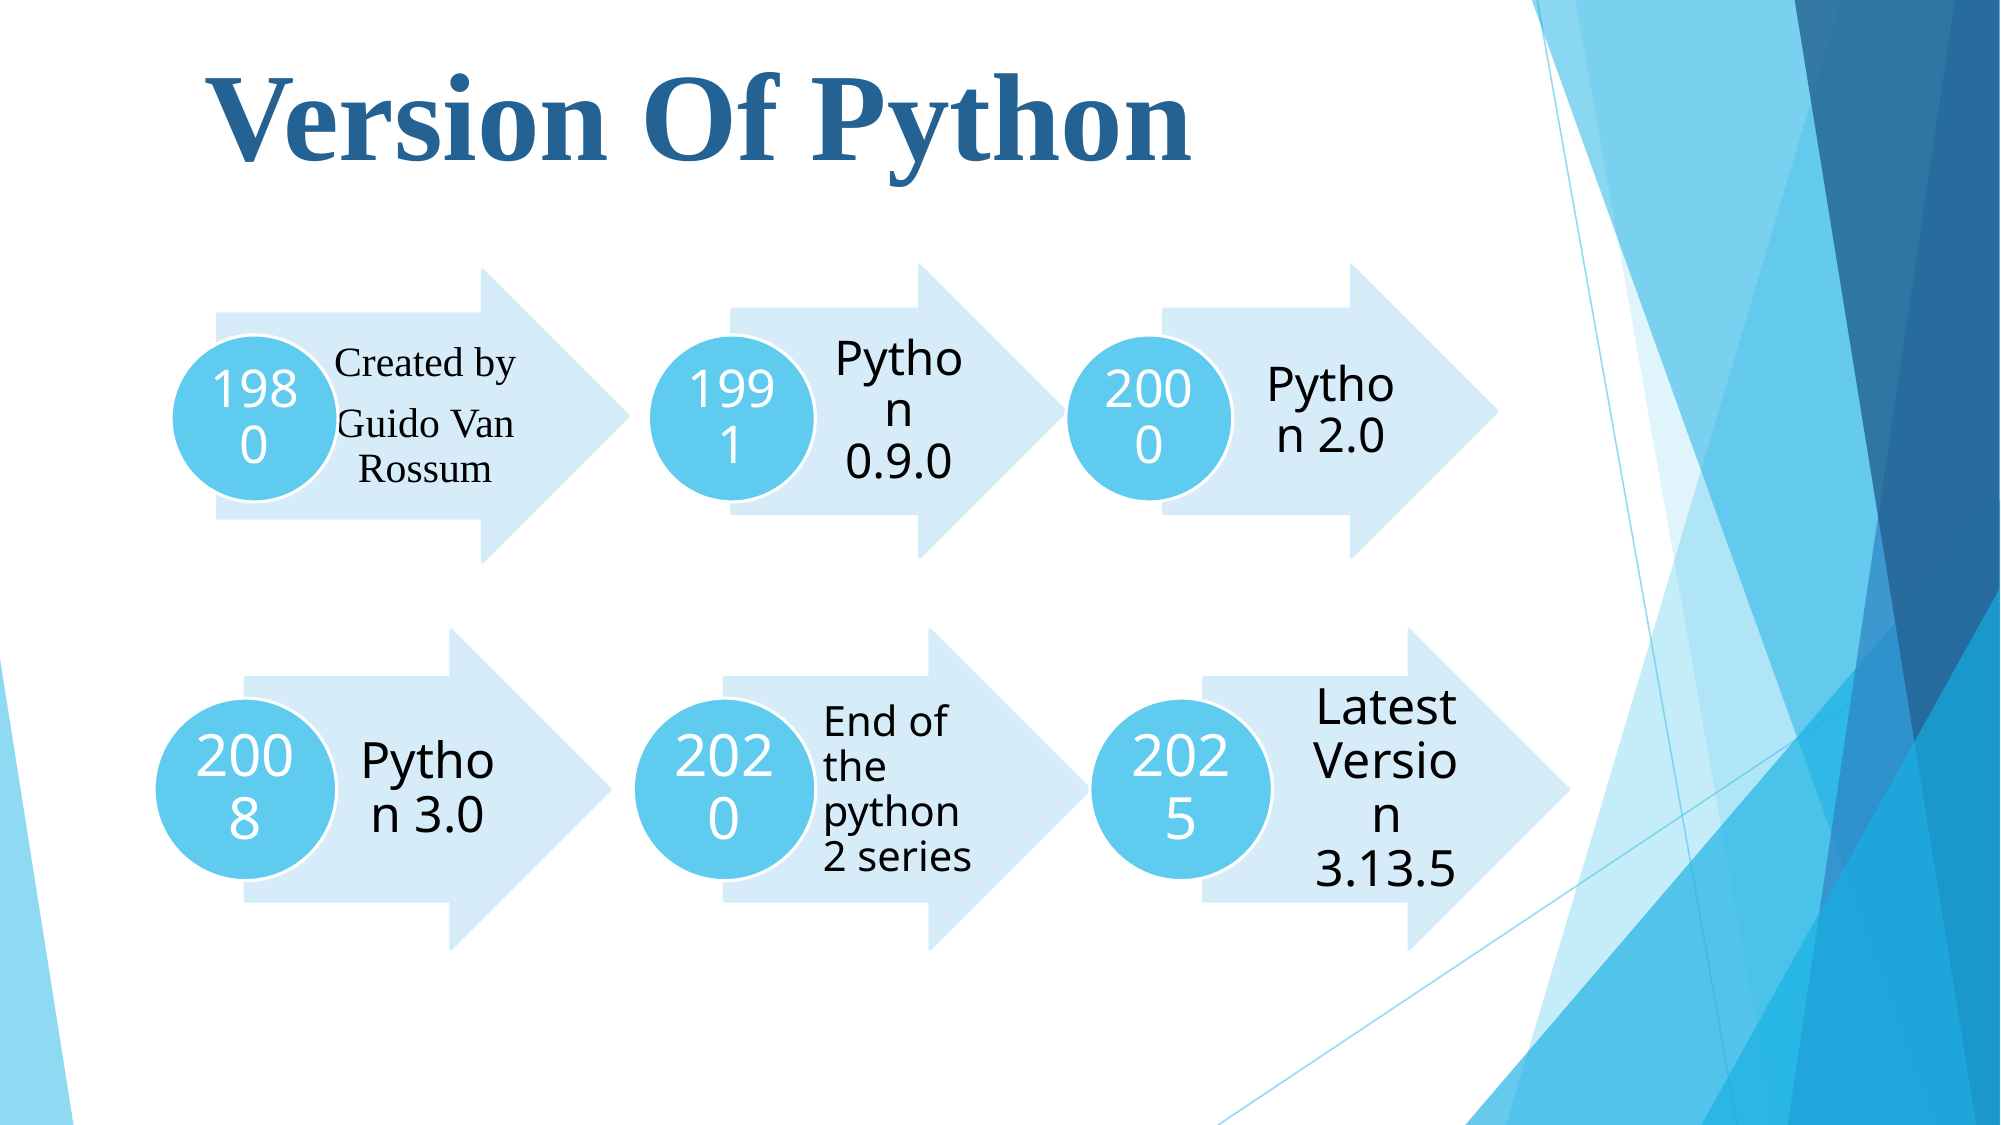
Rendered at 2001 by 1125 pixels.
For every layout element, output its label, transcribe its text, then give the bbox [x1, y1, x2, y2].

text_box Version Of Python [189, 27, 1435, 193]
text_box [170, 265, 1498, 562]
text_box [154, 629, 1569, 949]
